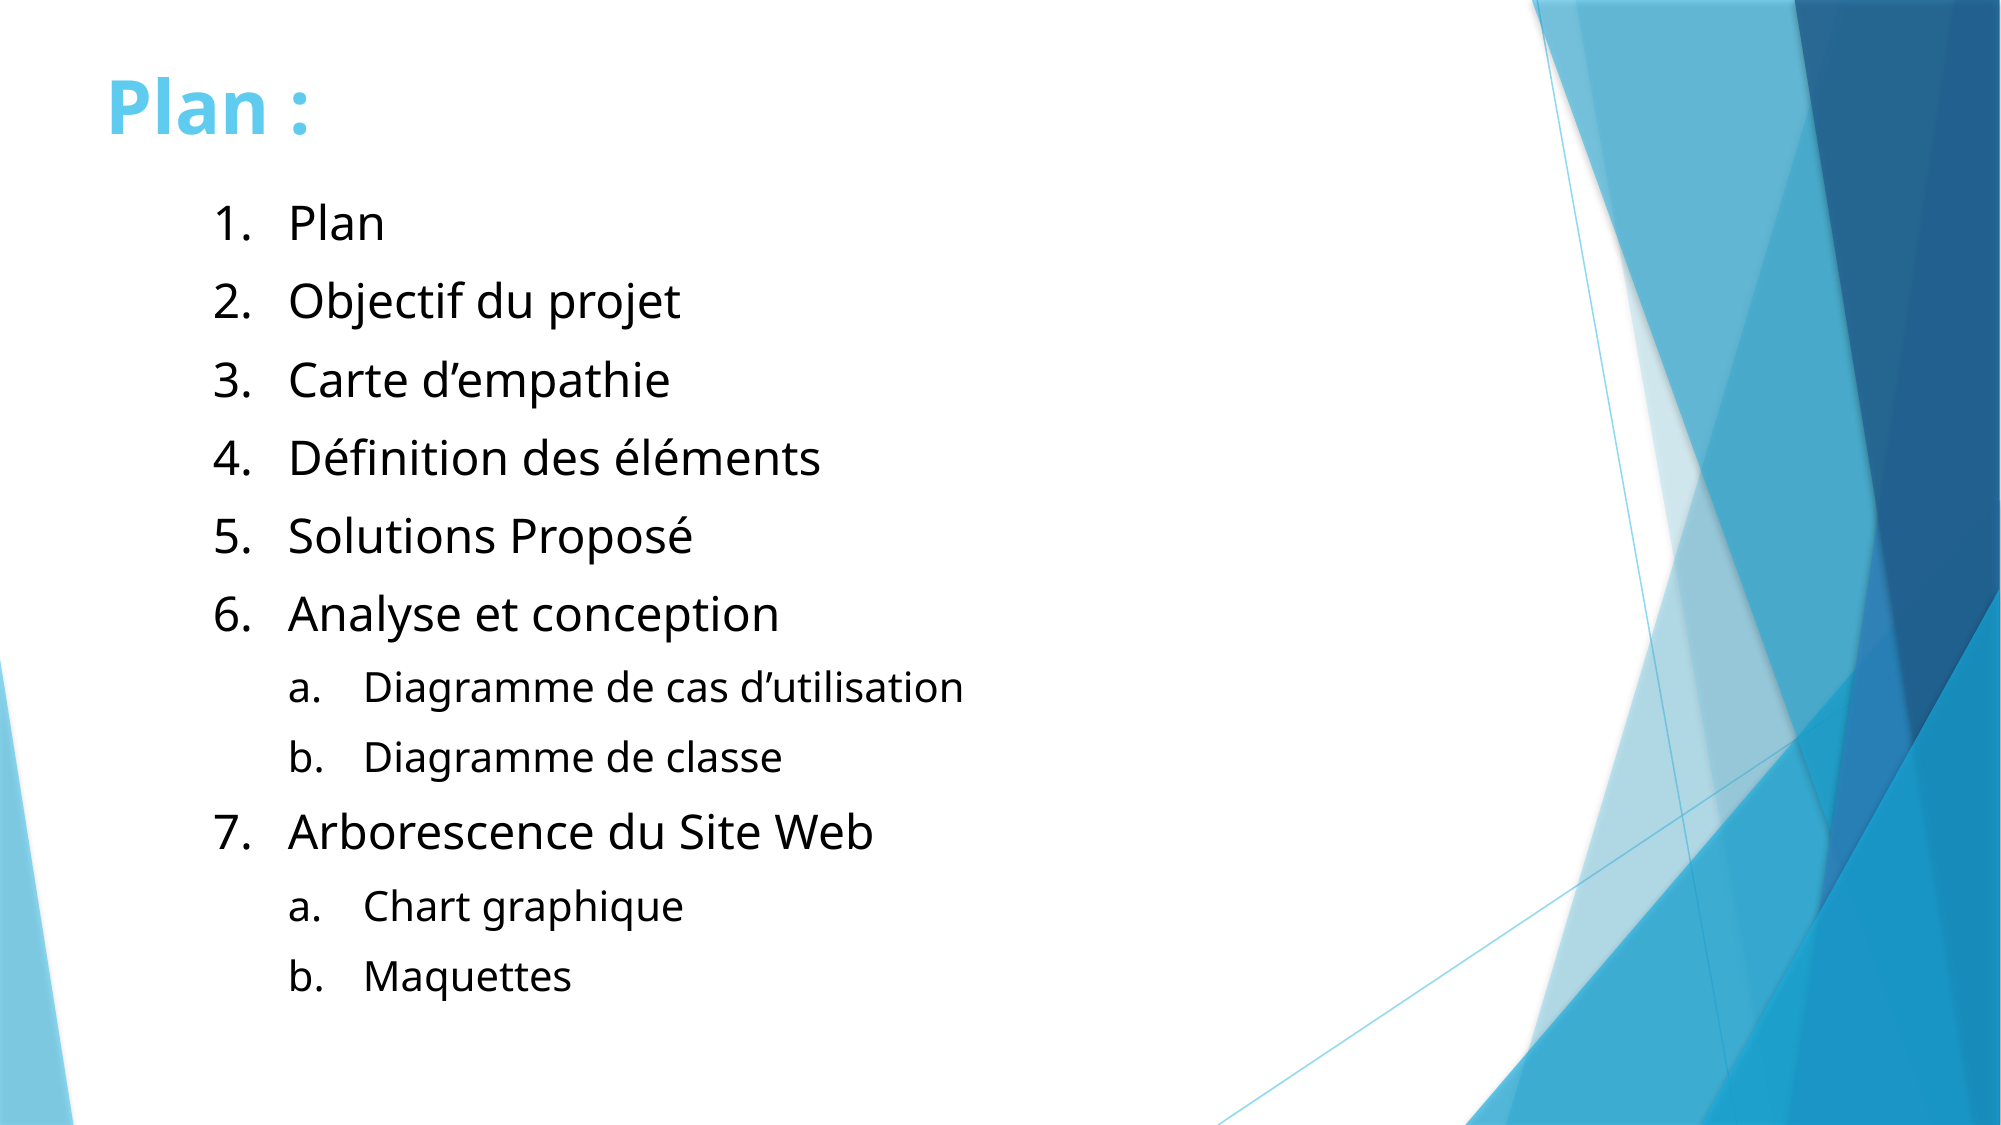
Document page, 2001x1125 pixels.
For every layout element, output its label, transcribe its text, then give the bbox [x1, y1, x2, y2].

title Plan : [90, 51, 1501, 269]
text_box Plan Objectif du projet Carte d’empathie Définition des éléments Solutions Proposé Analyse et conception Diagramme de cas d’utilisation Diagramme de classe Arborescence du Site Web Chart graphique Maquettes [198, 181, 1015, 1074]
